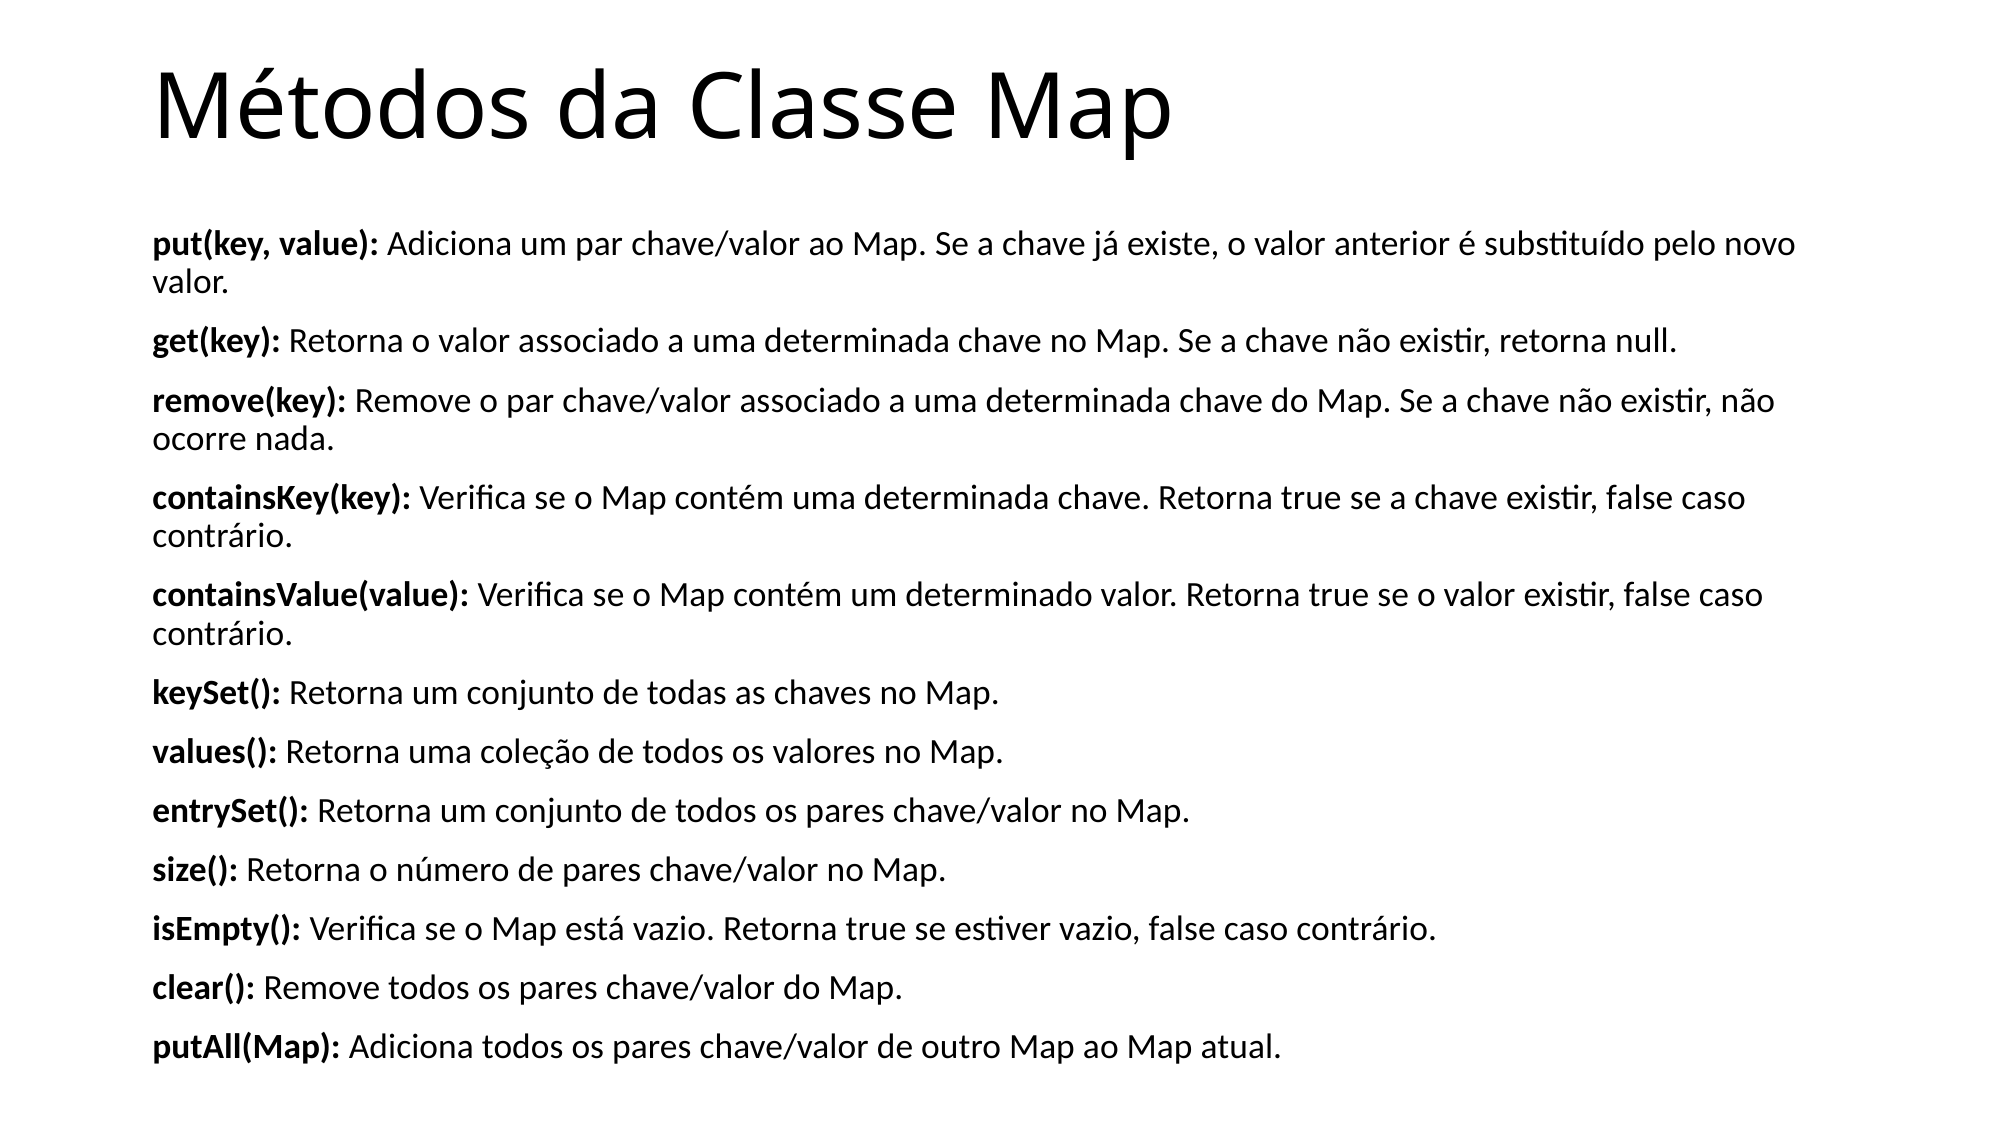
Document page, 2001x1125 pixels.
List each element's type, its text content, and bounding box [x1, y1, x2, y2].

title Métodos da Classe Map [137, 0, 1863, 217]
list put(key, value): Adiciona um par chave/valor ao Map. Se a chave já existe, o valor anterior é substituído pelo novo valor. get(key): Retorna o valor associado a uma determinada chave no Map. Se a chave não existir, retorna null. remove(key): Remove o par chave/valor associado a uma determinada chave do Map. Se a chave não existir, não ocorre nada. containsKey(key): Verifica se o Map contém uma determinada chave. Retorna true se a chave existir, false caso contrário. containsValue(value): Verifica se o Map contém um determinado valor. Retorna true se o valor existir, false caso contrário. keySet(): Retorna um conjunto de todas as chaves no Map. values(): Retorna uma coleção de todos os valores no Map. entrySet(): Retorna um conjunto de todos os pares chave/valor no Map. size(): Retorna o número de pares chave/valor no Map. isEmpty(): Verifica se o Map está vazio. Retorna true se estiver vazio, false caso contrário. clear(): Remove todos os pares chave/valor do Map. putAll(Map): Adiciona todos os pares chave/valor de outro Map ao Map atual. [137, 217, 1863, 932]
